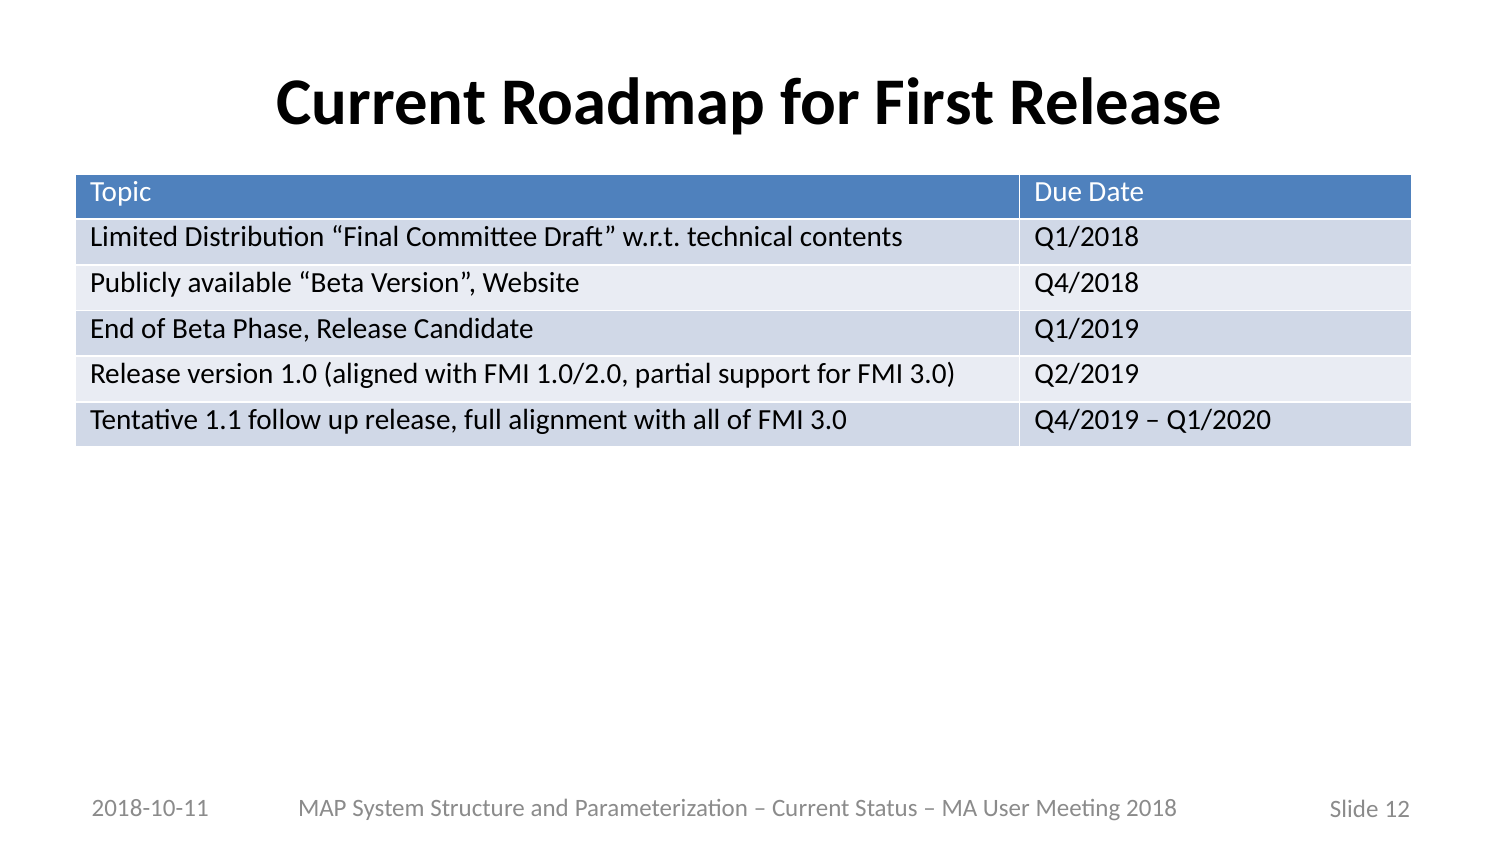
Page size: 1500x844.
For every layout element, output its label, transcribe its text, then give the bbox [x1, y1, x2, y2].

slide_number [76, 784, 243, 830]
table_cell Tentative 1.1 follow up release, full alignment with all of FMI 3.0 [76, 403, 1019, 446]
table_cell Publicly available “Beta Version”, Website [76, 266, 1019, 310]
table_cell Q2/2019 [1020, 357, 1411, 401]
table_cell Q1/2018 [1020, 220, 1411, 264]
table_cell Q4/2018 [1020, 266, 1411, 310]
table_header Due Date [1020, 175, 1411, 218]
table_cell Release version 1.0 (aligned with FMI 1.0/2.0, partial support for FMI 3.0) [76, 357, 1019, 401]
table_cell Q1/2019 [1020, 311, 1411, 355]
title Current Roadmap for First Release [75, 33, 1425, 162]
table_cell End of Beta Phase, Release Candidate [76, 311, 1019, 355]
table_header Topic [76, 175, 1019, 218]
table_cell Limited Distribution “Final Committee Draft” w.r.t. technical contents [76, 220, 1019, 264]
slide_number Slide 12 [1259, 784, 1425, 830]
footer MAP System Structure and Parameterization – Current Status – MA User Meeting 2018 [277, 773, 1200, 840]
table_cell Q4/2019 – Q1/2020 [1020, 403, 1411, 446]
